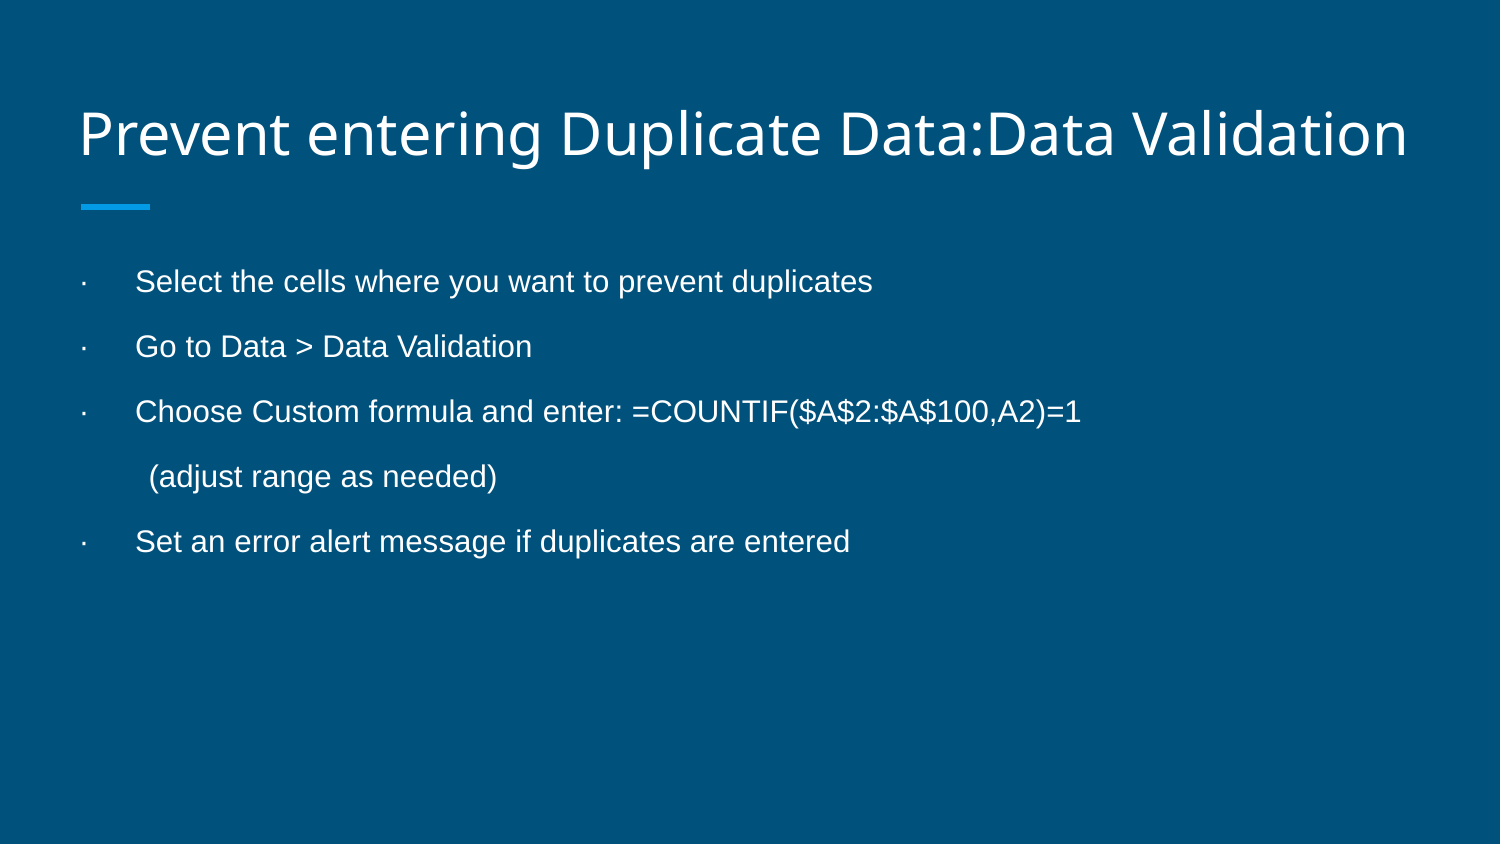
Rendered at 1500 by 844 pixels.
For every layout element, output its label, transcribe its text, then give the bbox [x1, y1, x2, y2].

title Prevent entering Duplicate Data:Data Validation [63, 75, 1437, 188]
list · Select the cells where you want to prevent duplicates · Go to Data > Data Validation · Choose Custom formula and enter: =COUNTIF($A$2:$A$100,A2)=1 (adjust range as needed) · Set an error alert message if duplicates are entered [63, 244, 1437, 750]
